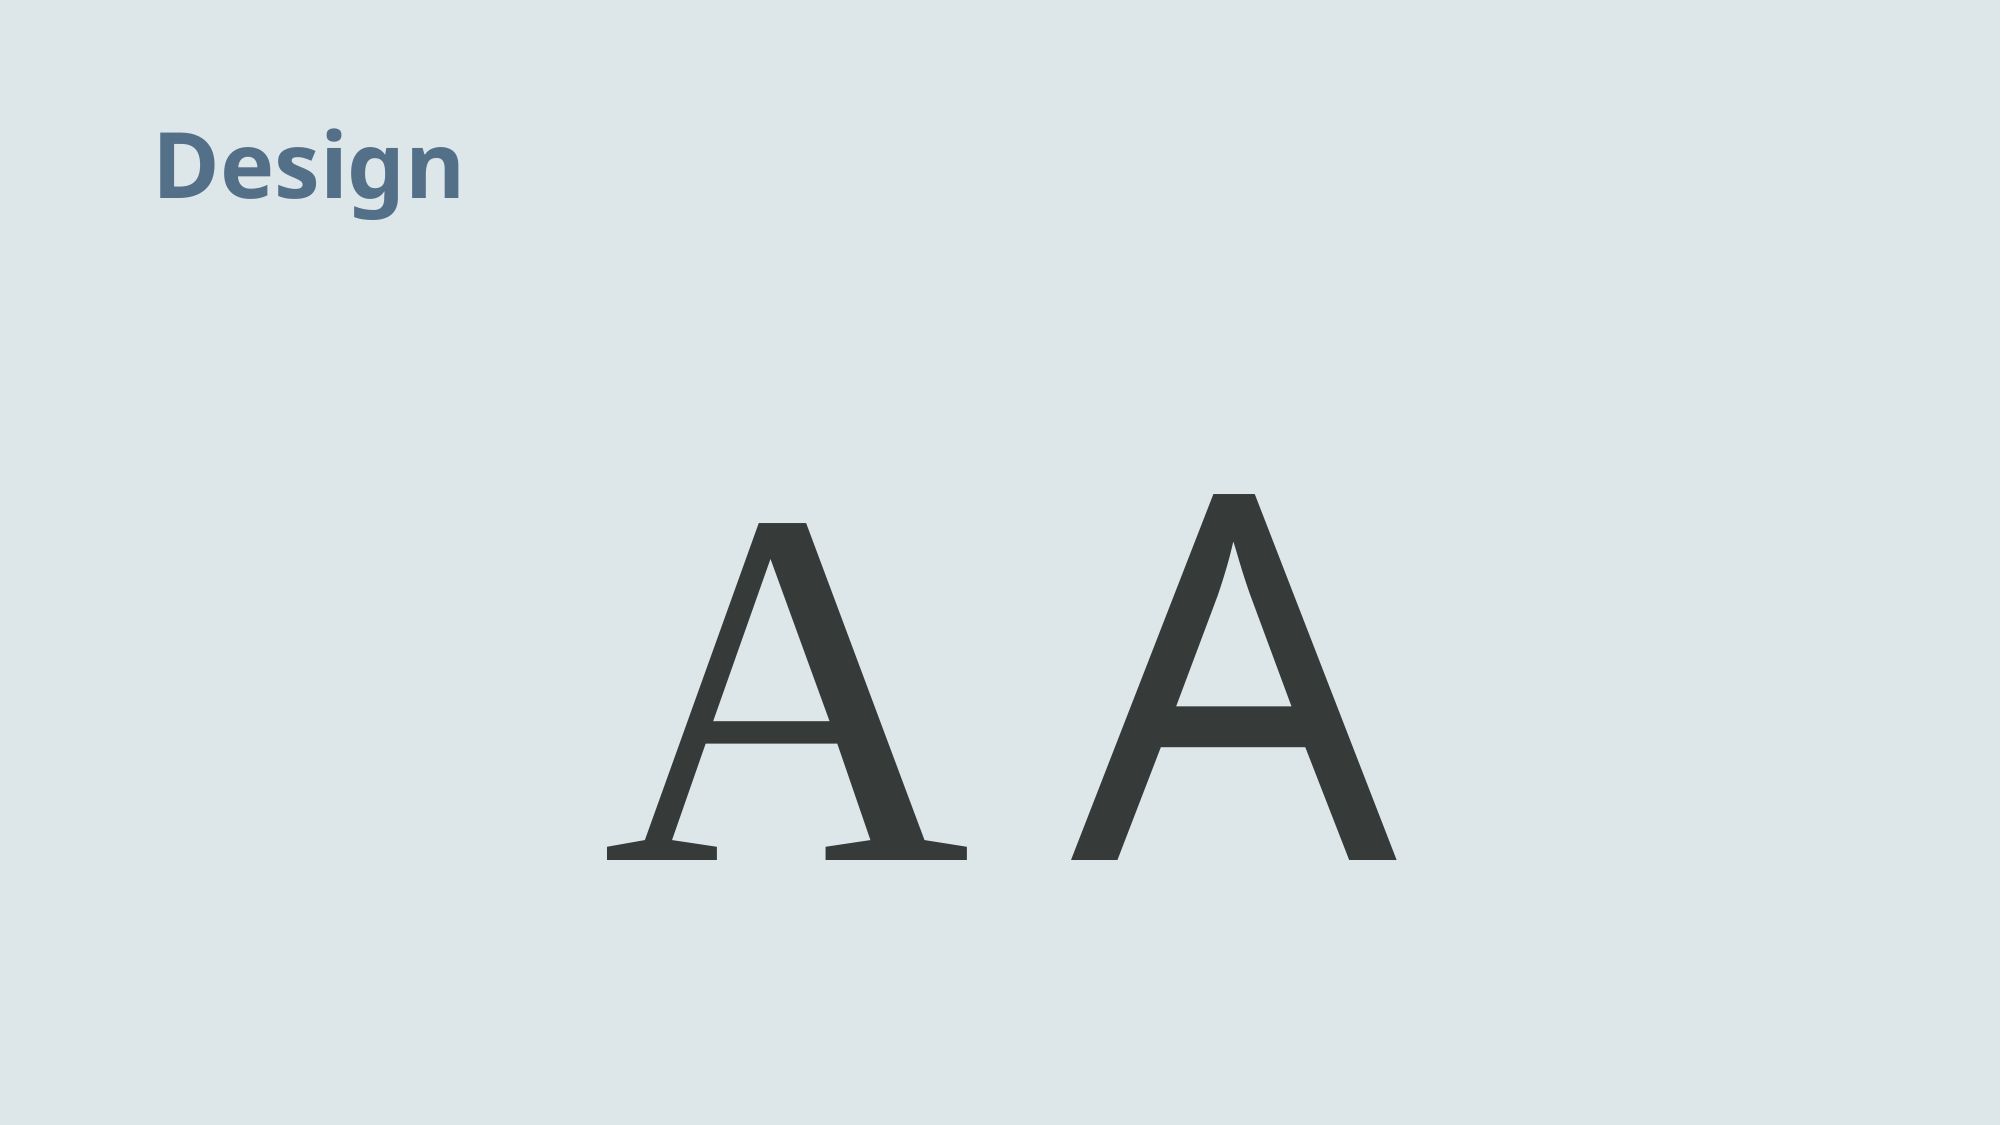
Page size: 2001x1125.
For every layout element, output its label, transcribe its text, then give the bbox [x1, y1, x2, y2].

list A A [137, 299, 1863, 1014]
title Design [137, 59, 1863, 278]
